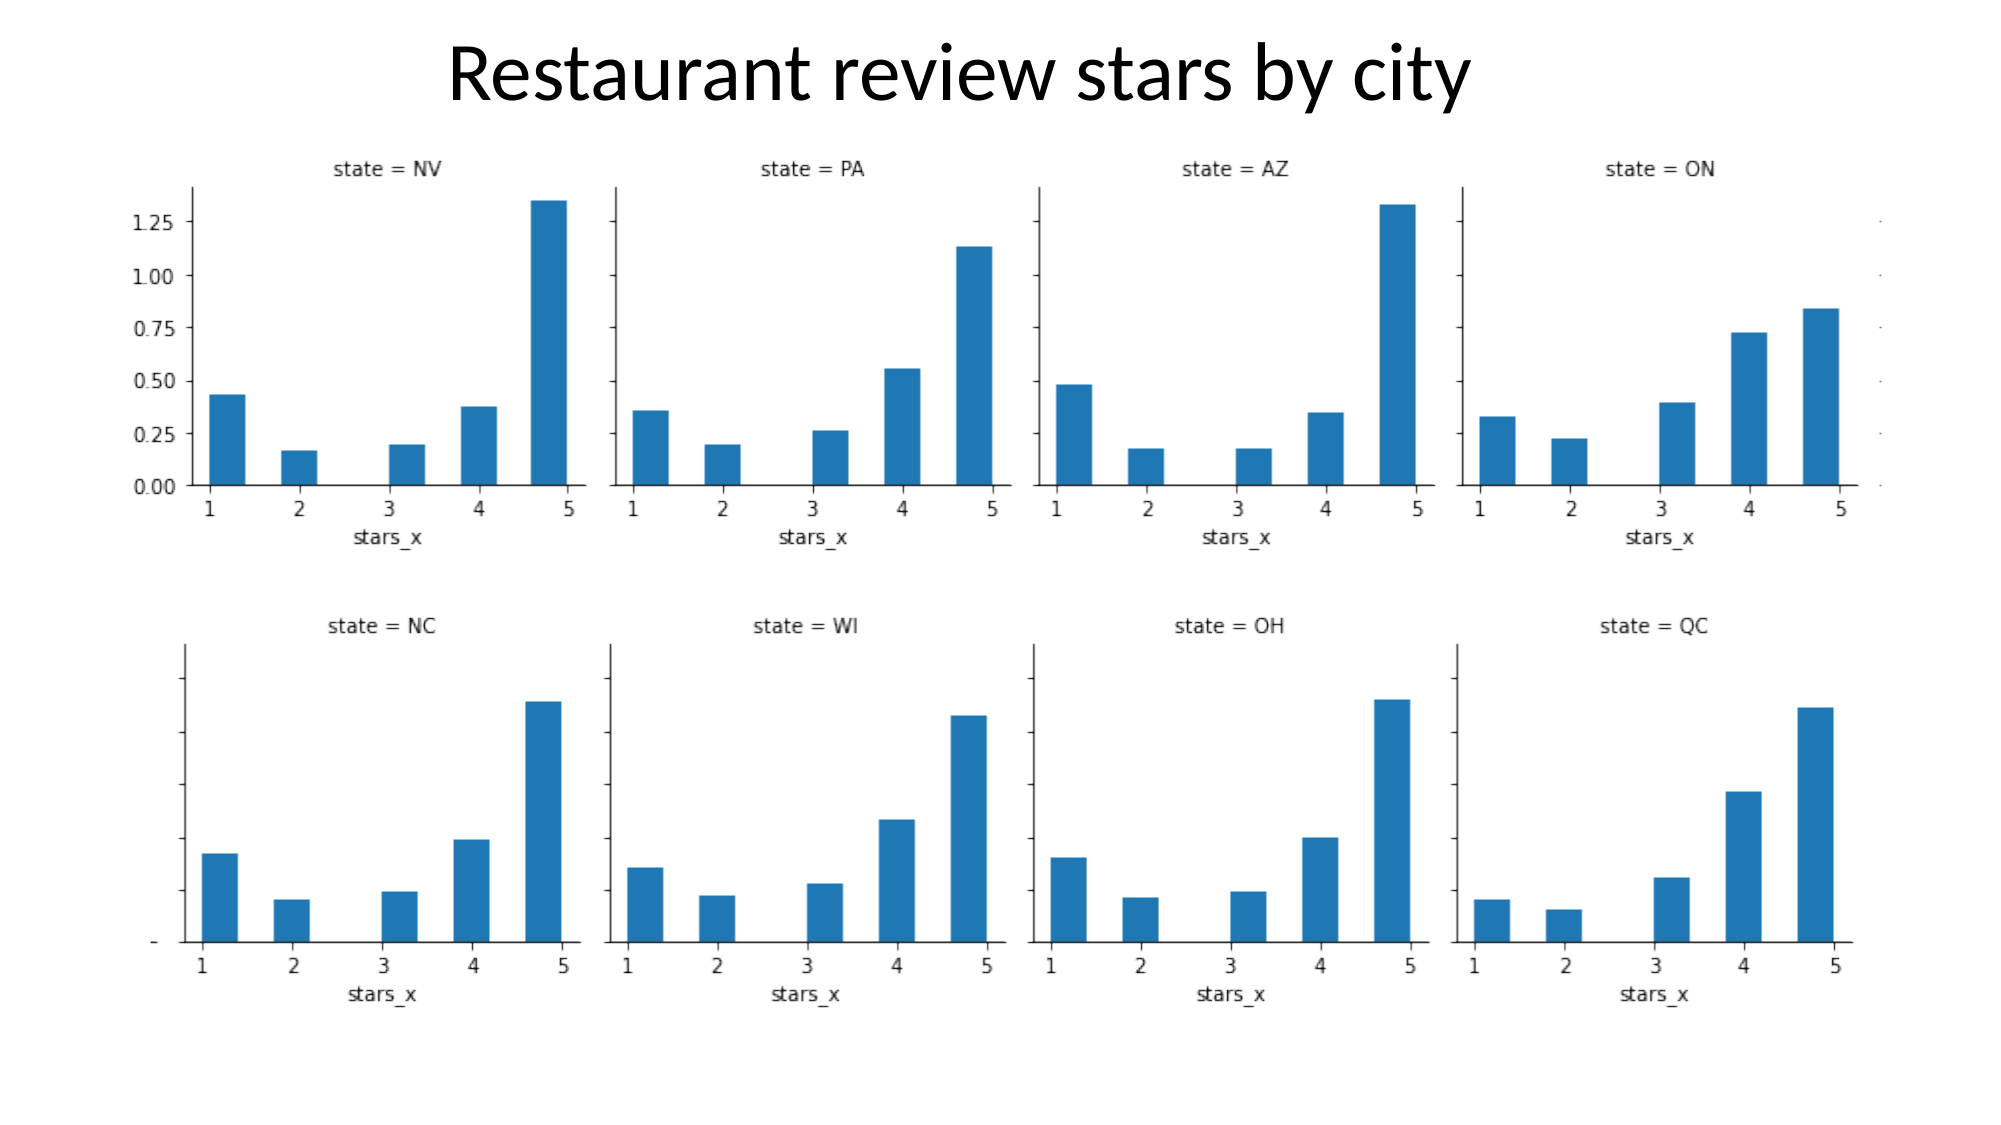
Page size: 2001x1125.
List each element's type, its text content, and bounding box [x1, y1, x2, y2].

picture [150, 604, 1866, 1020]
text_box Restaurant review stars by city [432, 10, 1489, 125]
picture [118, 147, 1882, 563]
